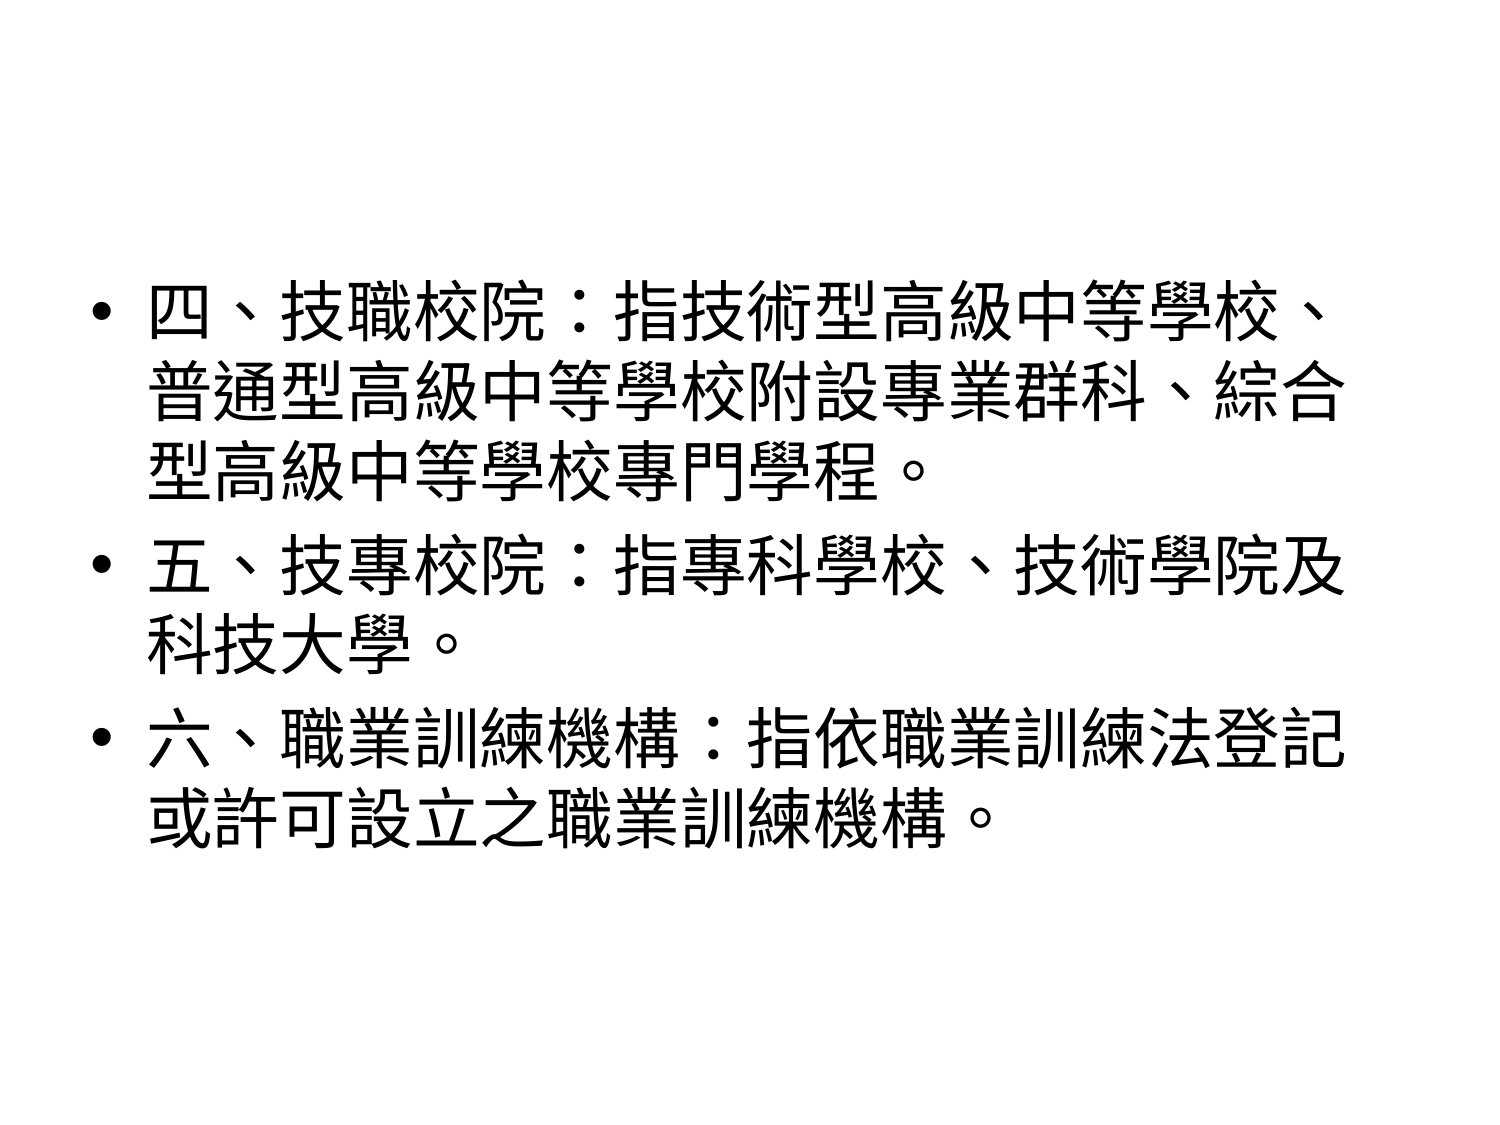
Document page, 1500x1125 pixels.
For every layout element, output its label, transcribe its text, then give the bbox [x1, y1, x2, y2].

list 四、技職校院：指技術型高級中等學校、普通型高級中等學校附設專業群科、綜合型高級中等學校專門學程。 五、技專校院：指專科學校、技術學院及科技大學。 六、職業訓練機構：指依職業訓練法登記或許可設立之職業訓練機構。 [75, 262, 1425, 1005]
